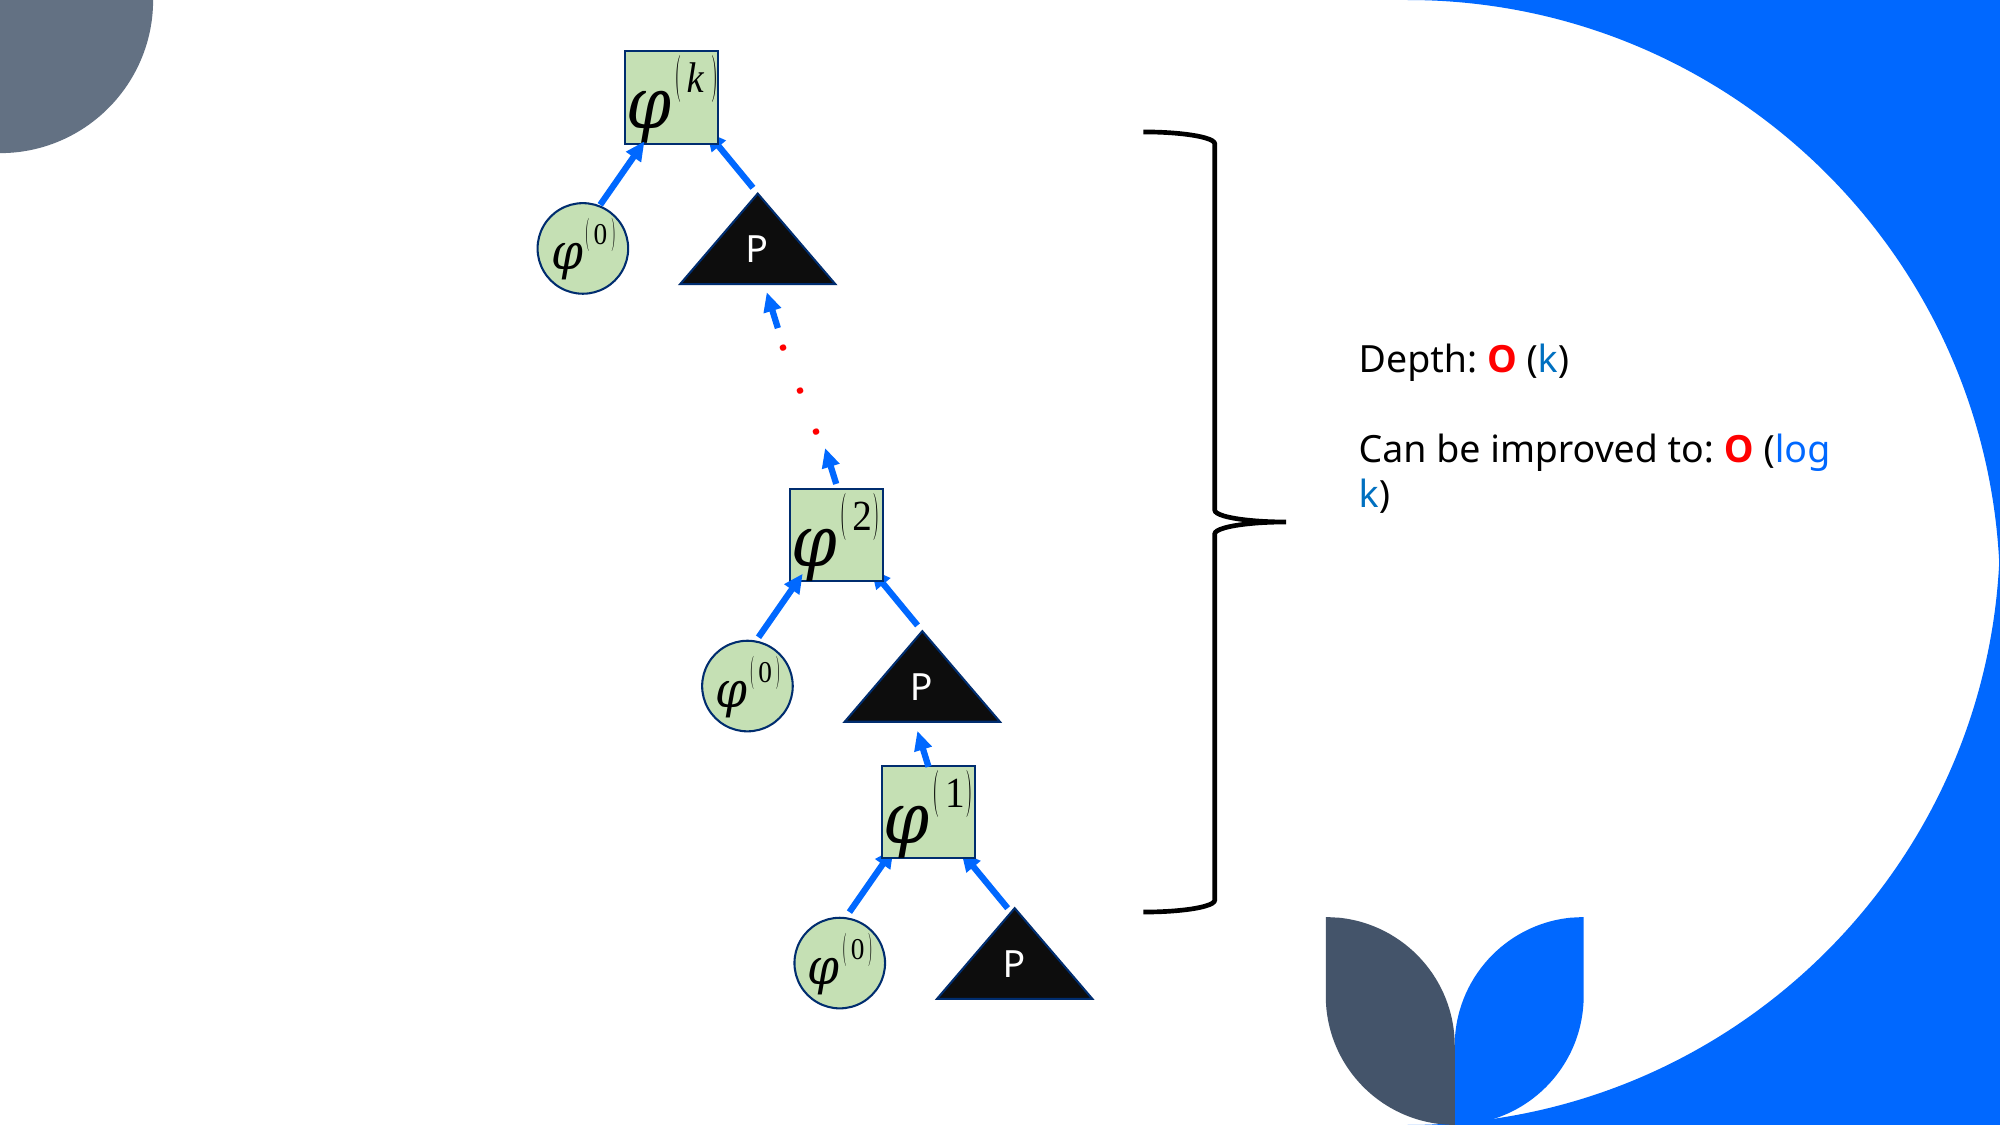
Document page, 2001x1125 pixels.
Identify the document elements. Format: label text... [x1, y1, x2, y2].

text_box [758, 574, 803, 638]
text_box [842, 661, 1003, 723]
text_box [917, 731, 929, 767]
text_box [701, 639, 794, 733]
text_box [961, 852, 1008, 909]
text_box [536, 202, 630, 295]
text_box [900, 629, 945, 655]
text_box [677, 224, 838, 286]
text_box P [987, 932, 1052, 993]
text_box [992, 906, 1037, 932]
text_box Depth: O (k) Can be improved to: O (log k) [1343, 328, 1854, 568]
text_box [736, 191, 780, 217]
text_box [934, 938, 1095, 1000]
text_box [825, 448, 837, 484]
text_box P [895, 655, 960, 716]
text_box [1143, 131, 1287, 913]
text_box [849, 848, 894, 913]
text_box P [730, 217, 795, 278]
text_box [600, 141, 645, 205]
text_box [793, 916, 887, 1010]
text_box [871, 569, 918, 626]
text_box . . . [749, 286, 881, 456]
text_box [706, 131, 753, 188]
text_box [766, 292, 778, 329]
